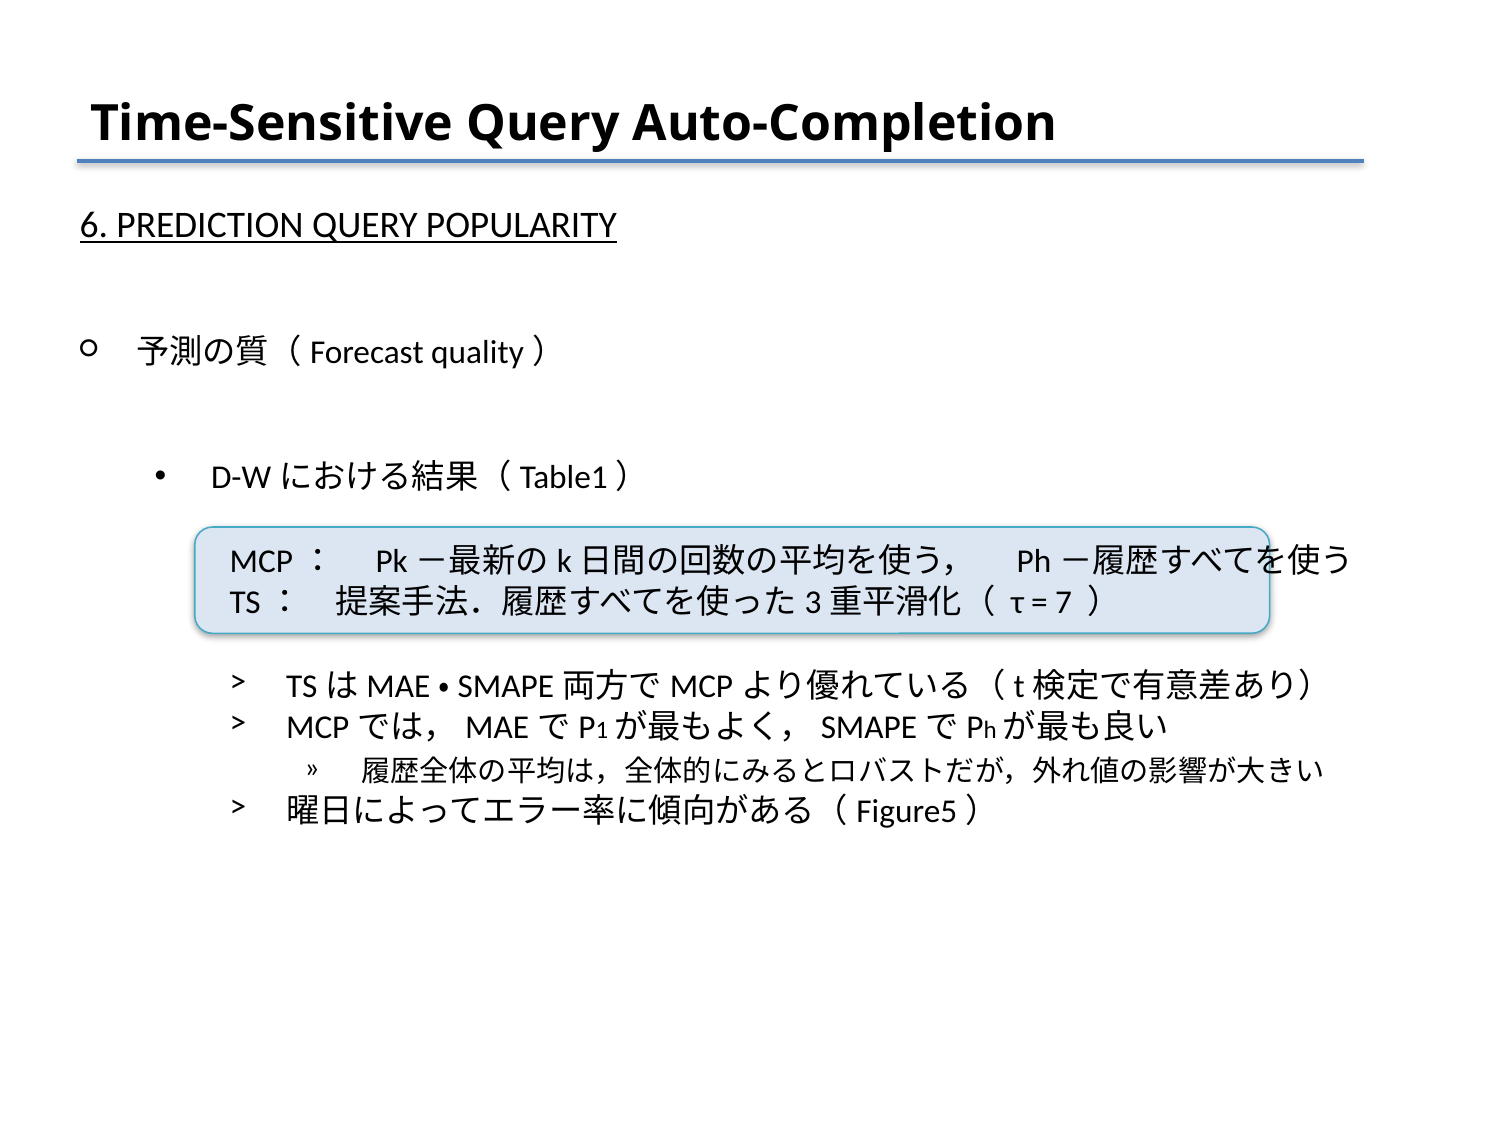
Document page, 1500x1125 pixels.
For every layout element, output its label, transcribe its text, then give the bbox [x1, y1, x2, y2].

title Time-Sensitive Query Auto-Completion [75, 68, 1300, 158]
text_box 6. PREDICTION QUERY POPULARITY 予測の質（Forecast quality） D-Wにおける結果（Table1） MCP： Pk－最新のk日間の回数の平均を使う， Ph－履歴すべてを使う TS： 提案手法．履歴すべてを使った3重平滑化（ τ = 7 ） TSはMAE・SMAPE両方でMCPより優れている（t検定で有意差あり） MCPでは，MAEでP1が最もよく，SMAPEでPhが最も良い 履歴全体の平均は，全体的にみるとロバストだが，外れ値の影響が大きい 曜日によってエラー率に傾向がある（Figure5） [64, 196, 1459, 879]
